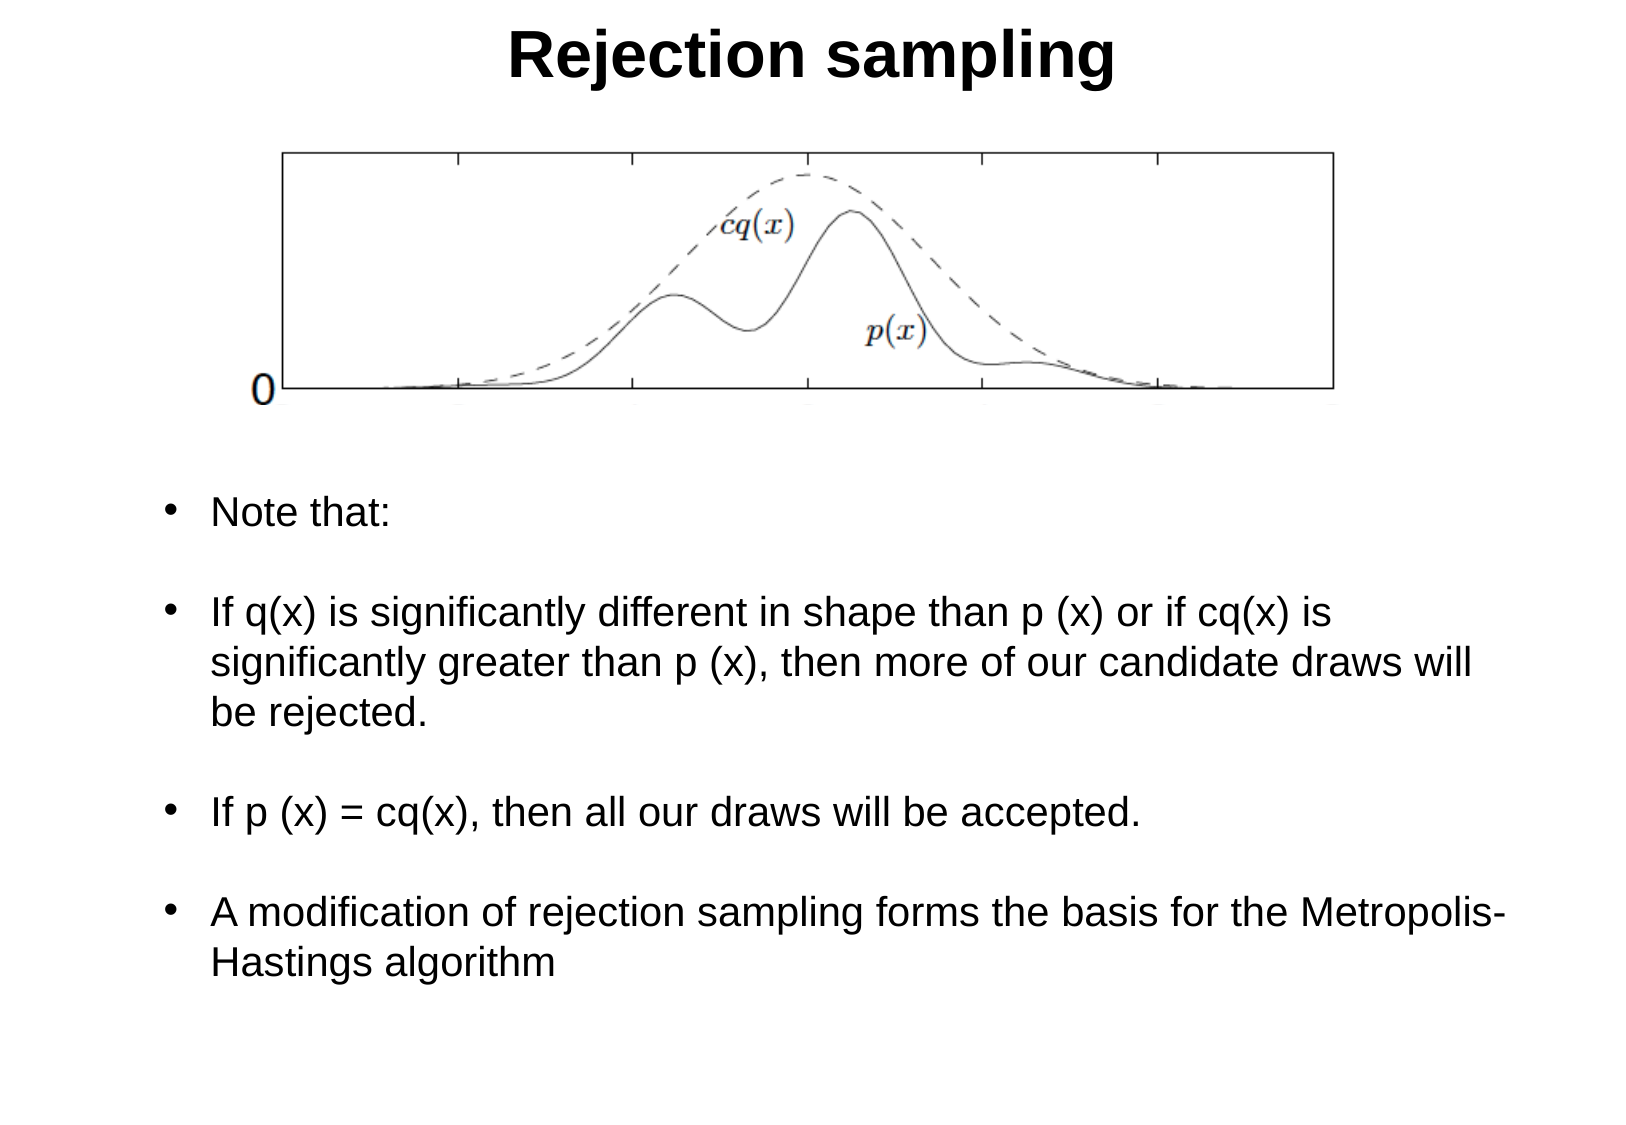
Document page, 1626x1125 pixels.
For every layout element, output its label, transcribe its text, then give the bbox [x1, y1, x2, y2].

picture [191, 130, 1376, 405]
text_box Rejection sampling [81, 1, 1544, 100]
text_box Note that: If q(x) is significantly different in shape than p (x) or if cq(x) is significantly greater than p (x), then more of our candidate draws will be rejected. If p (x) = cq(x), then all our draws will be accepted. A modification of rejection sampling forms the basis for the Metropolis-Hastings algorithm [148, 477, 1539, 993]
